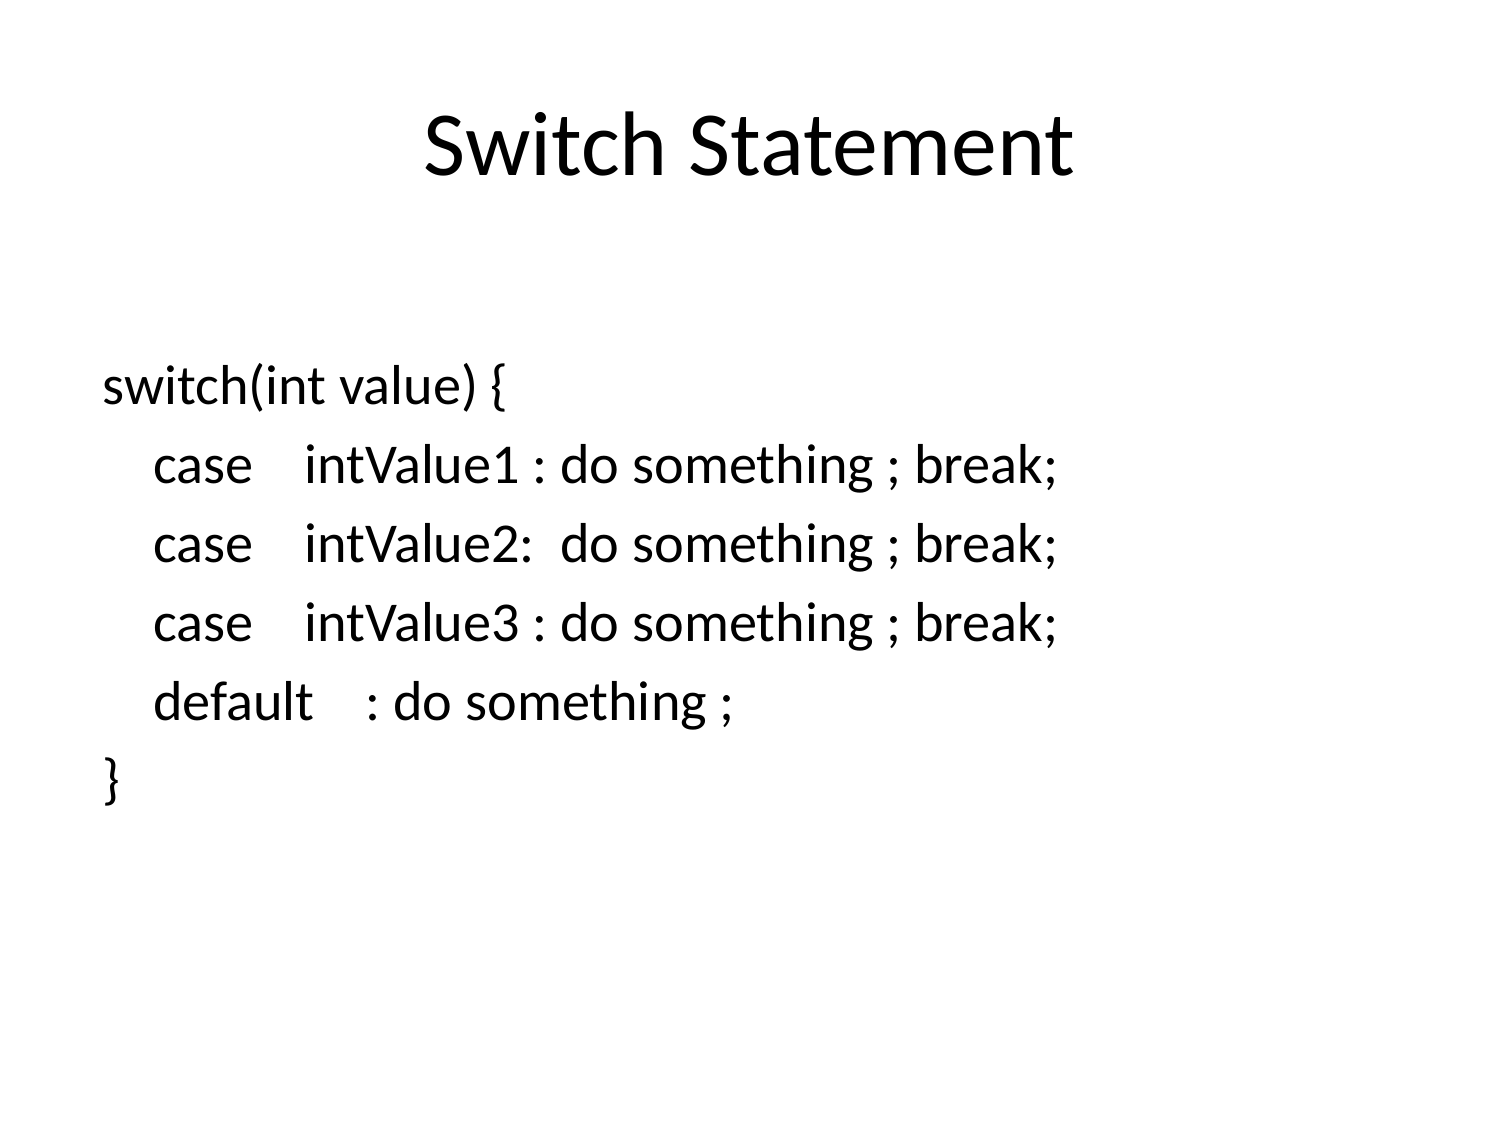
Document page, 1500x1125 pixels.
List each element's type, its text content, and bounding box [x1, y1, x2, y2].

list switch(int value) { case intValue1 : do something ; break; case intValue2: do something ; break; case intValue3 : do something ; break; default : do something ; } [87, 262, 1400, 1005]
title Switch Statement [75, 45, 1425, 233]
